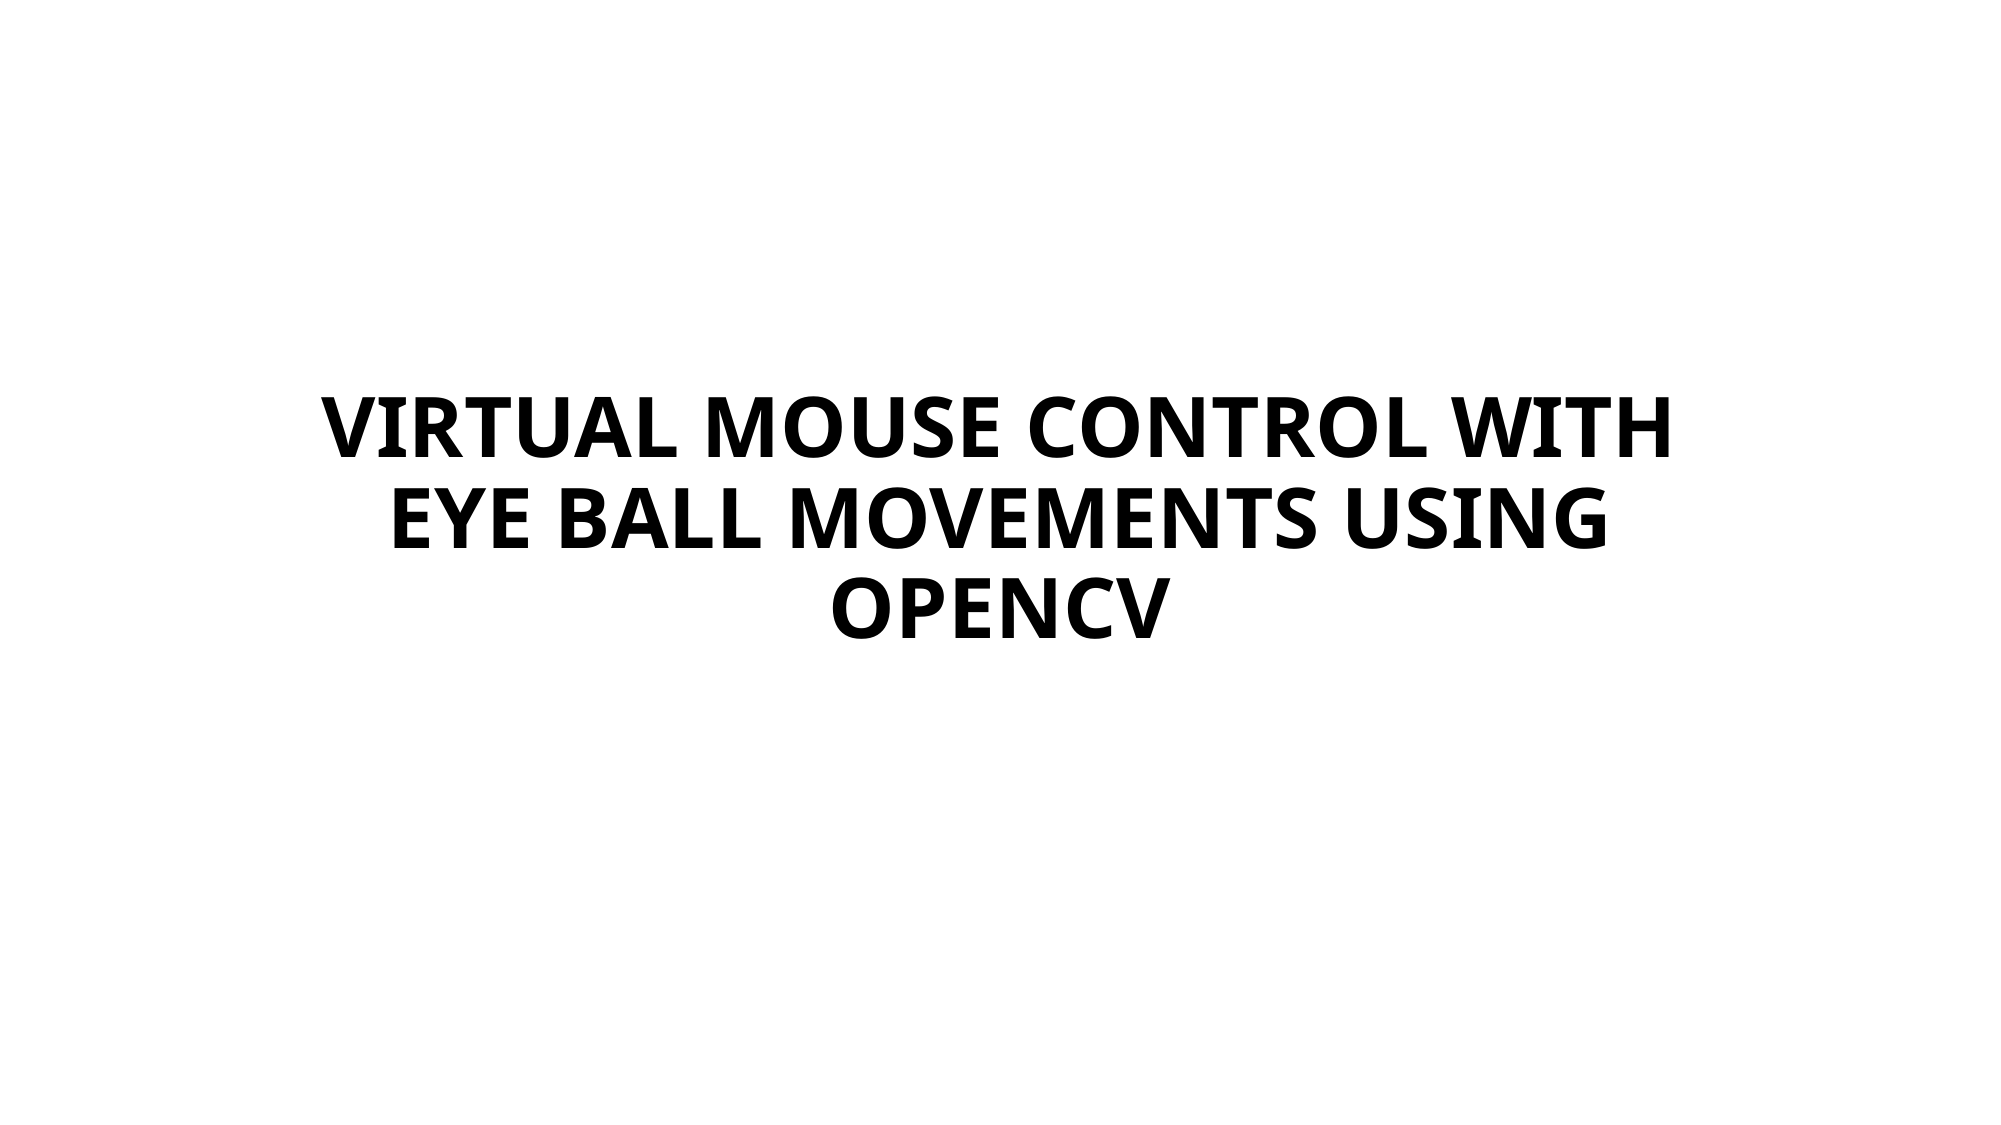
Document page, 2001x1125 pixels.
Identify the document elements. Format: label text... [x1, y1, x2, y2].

title VIRTUAL MOUSE CONTROL WITH EYE BALL MOVEMENTS USING OPENCV [249, 372, 1750, 765]
